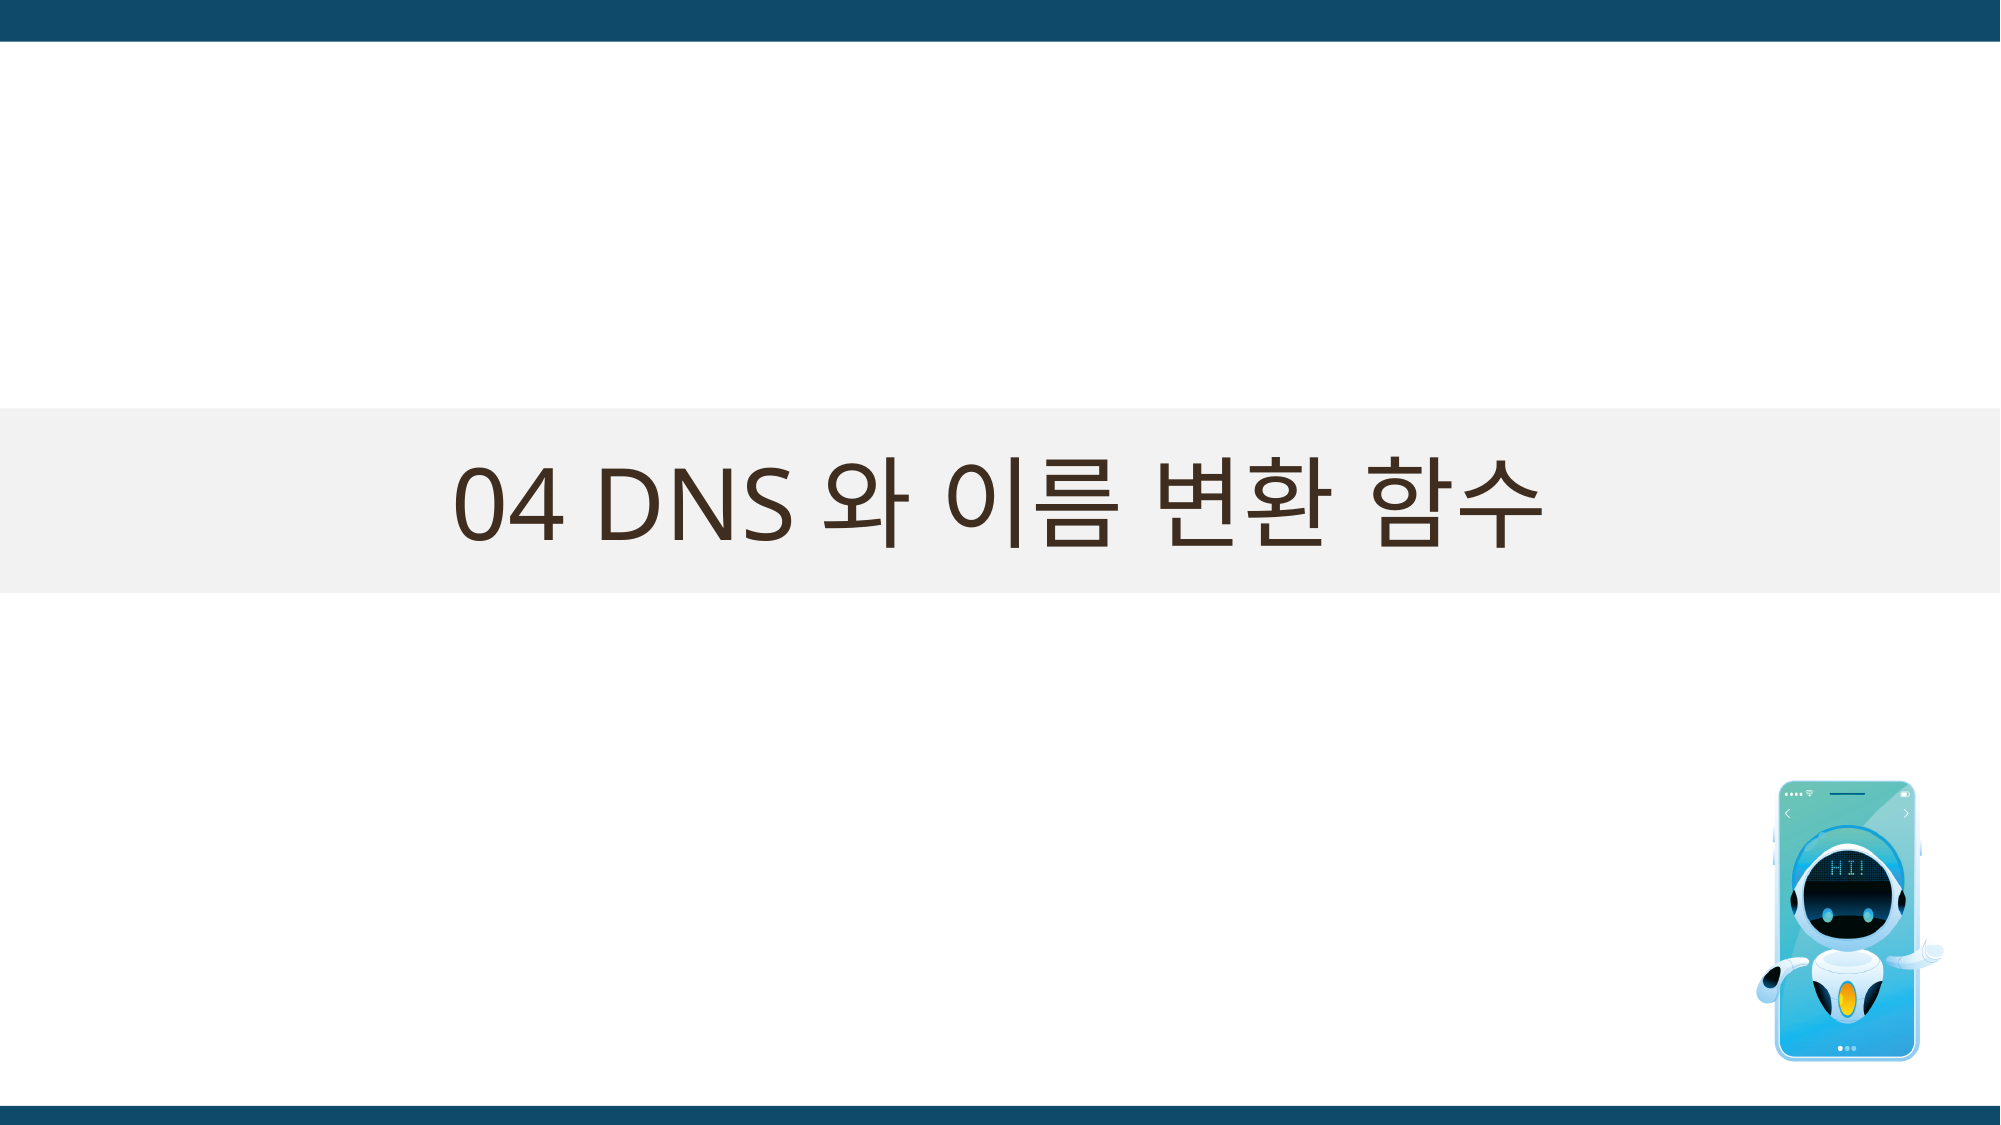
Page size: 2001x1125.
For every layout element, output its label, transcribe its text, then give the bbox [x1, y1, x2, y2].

title 04 DNS와 이름 변환 함수 [0, 408, 2000, 594]
picture [1735, 775, 1954, 1069]
